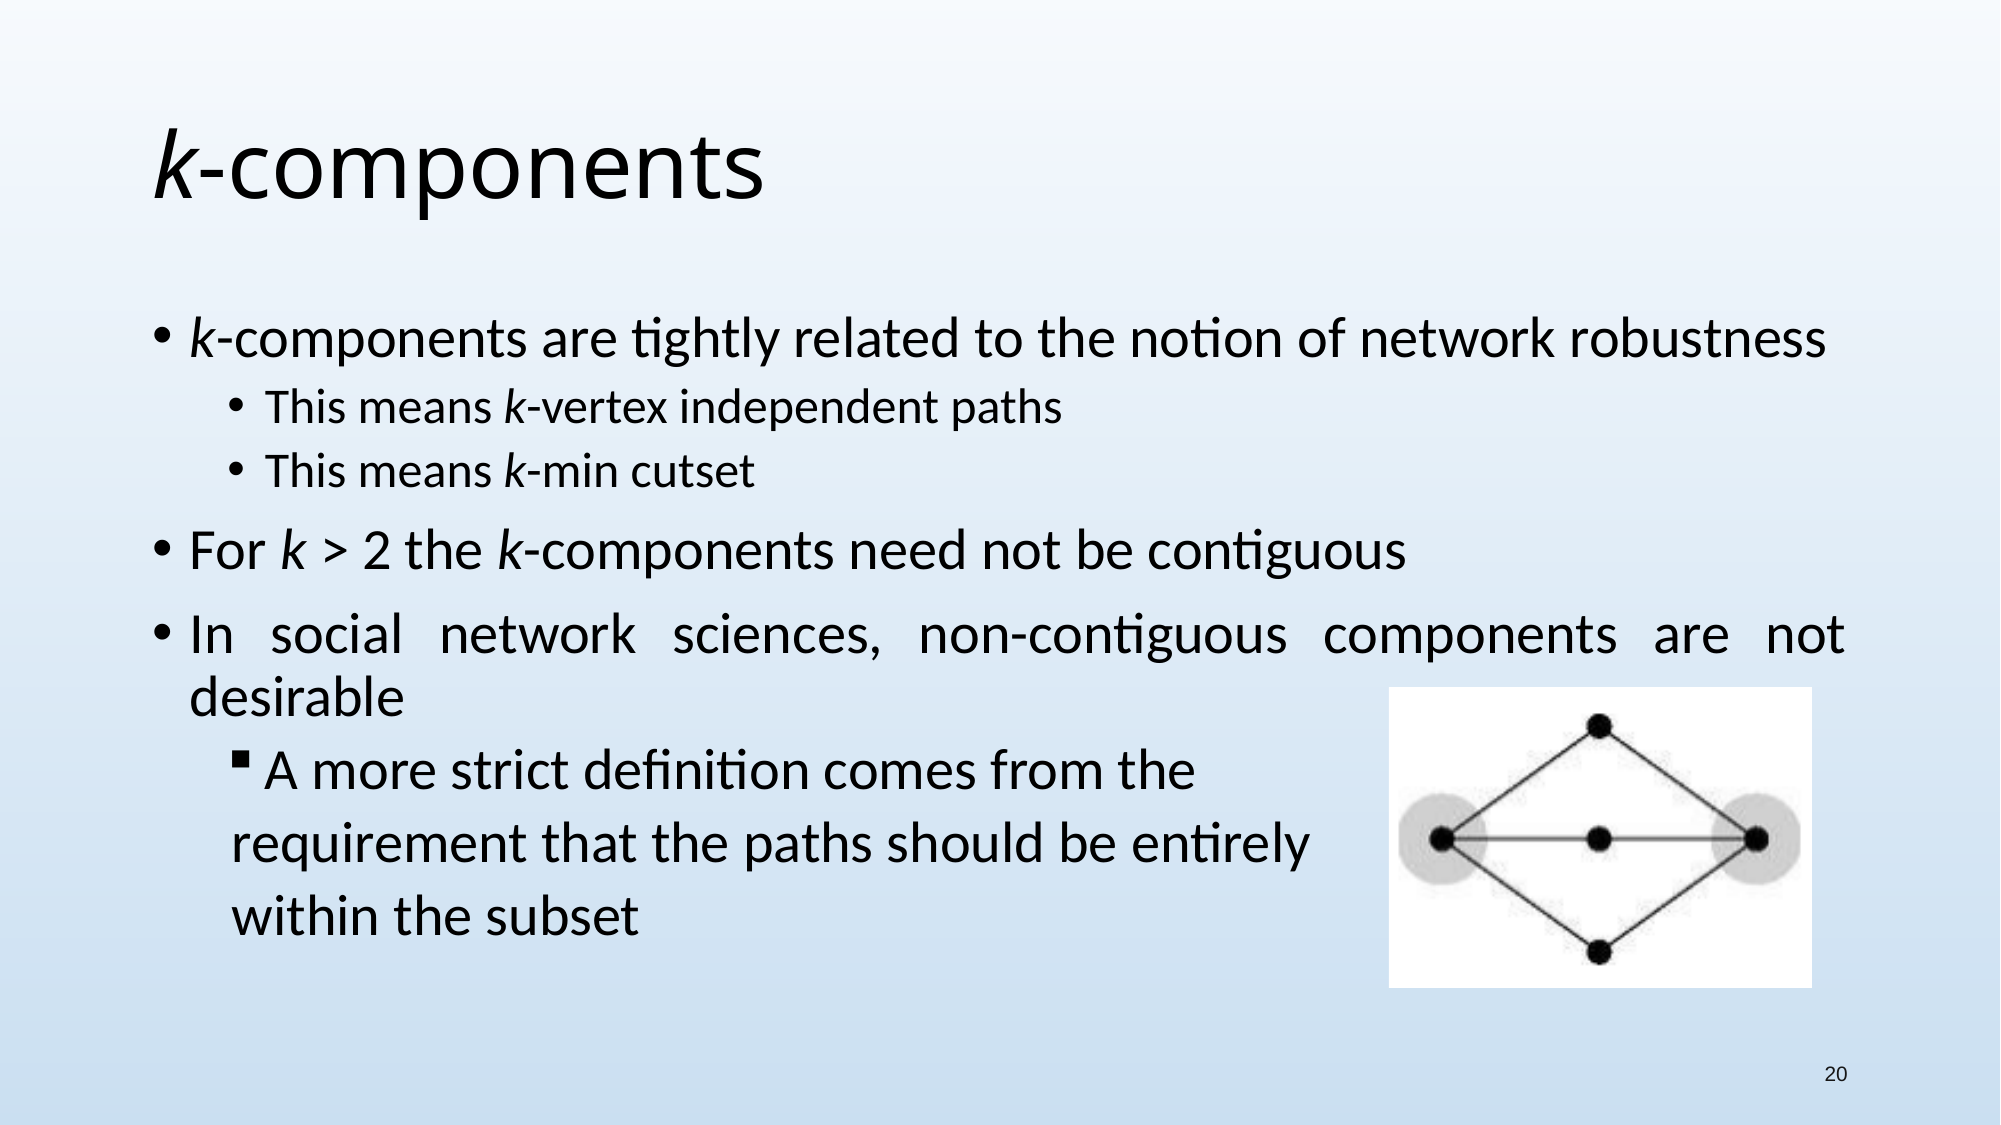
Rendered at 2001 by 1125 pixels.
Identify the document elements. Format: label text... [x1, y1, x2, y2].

slide_number 20 [1412, 1042, 1863, 1103]
list k-components are tightly related to the notion of network robustness This means k-vertex independent paths This means k-min cutset For k > 2 the k-components need not be contiguous In social network sciences, non-contiguous components are not desirable A more strict definition comes from the requirement that the paths should be entirely within the subset [137, 299, 1863, 1014]
title k-components [137, 59, 1863, 278]
picture [1388, 687, 1812, 988]
